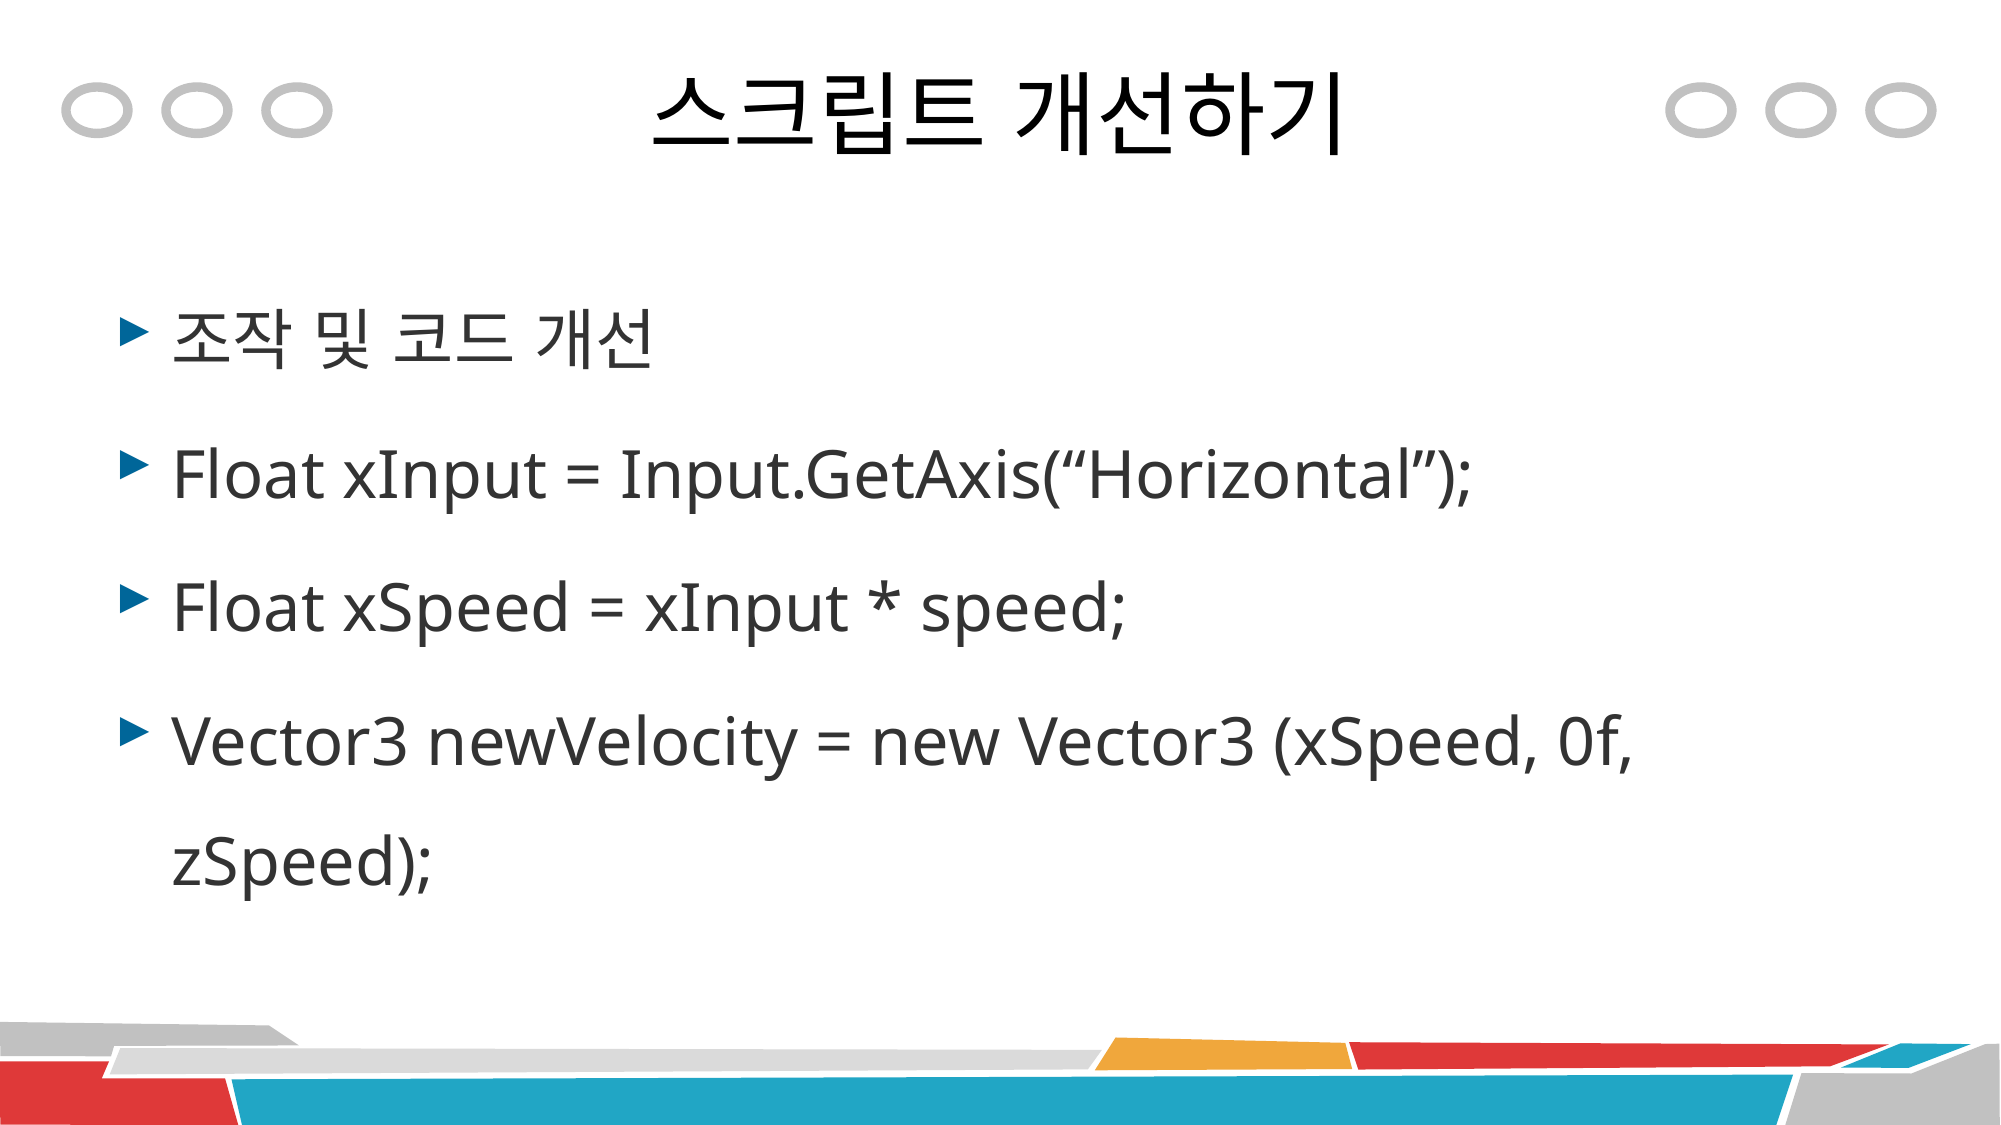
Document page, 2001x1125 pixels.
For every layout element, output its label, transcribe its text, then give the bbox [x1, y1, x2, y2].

list 조작 및 코드 개선 Float xInput = Input.GetAxis(“Horizontal”); Float xSpeed = xInput * speed; Vector3 newVelocity = new Vector3 (xSpeed, 0f, zSpeed); [99, 250, 1900, 1005]
title 스크립트 개선하기 [350, 18, 1650, 206]
